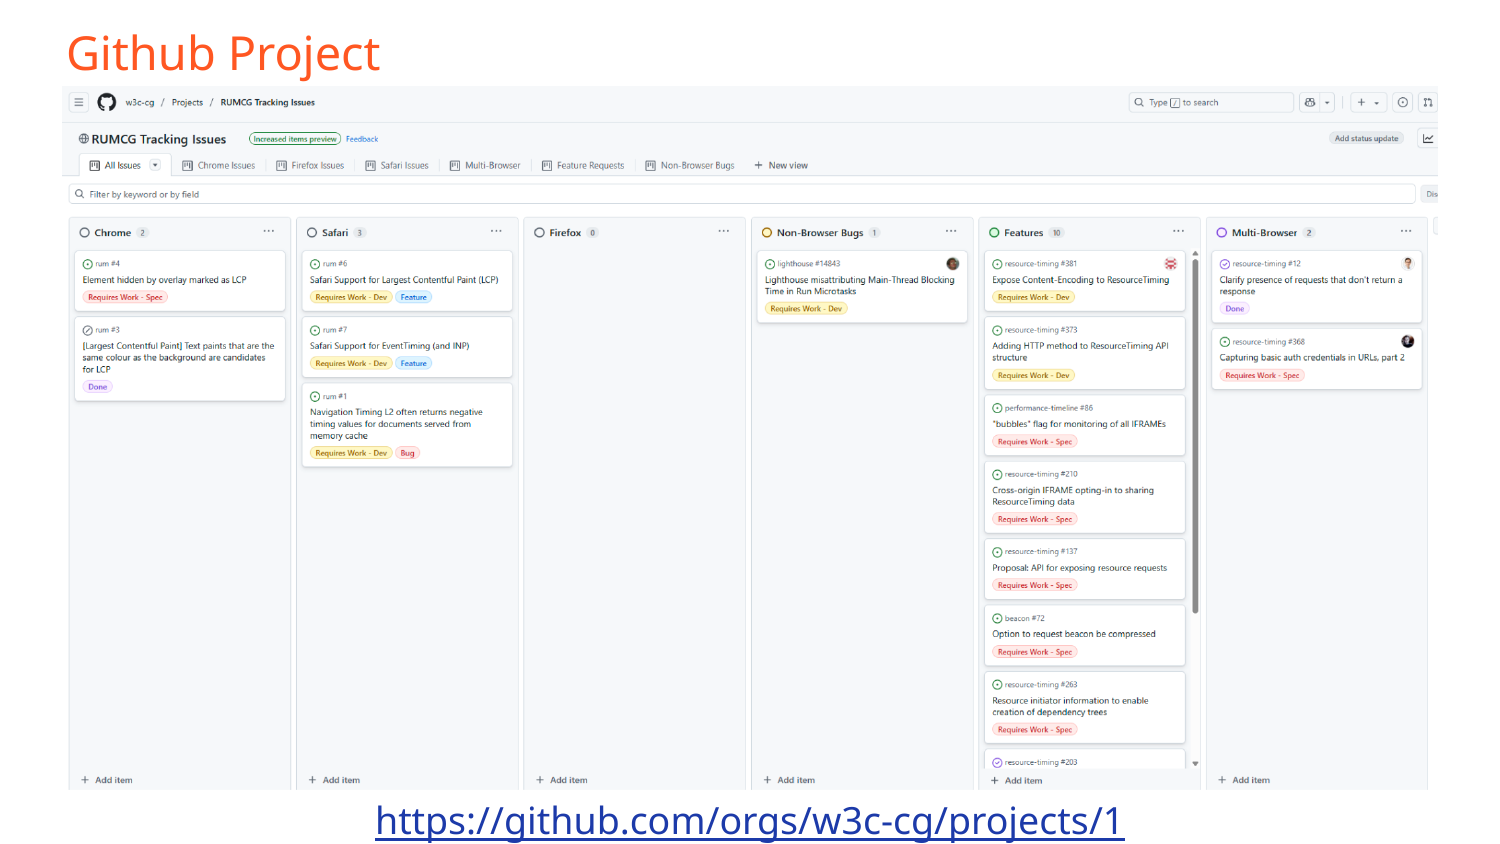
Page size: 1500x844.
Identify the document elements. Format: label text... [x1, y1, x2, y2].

picture [62, 86, 1438, 791]
text_box https://github.com/orgs/w3c-cg/projects/1 [0, 774, 1500, 844]
title Github Project [51, 5, 1449, 100]
